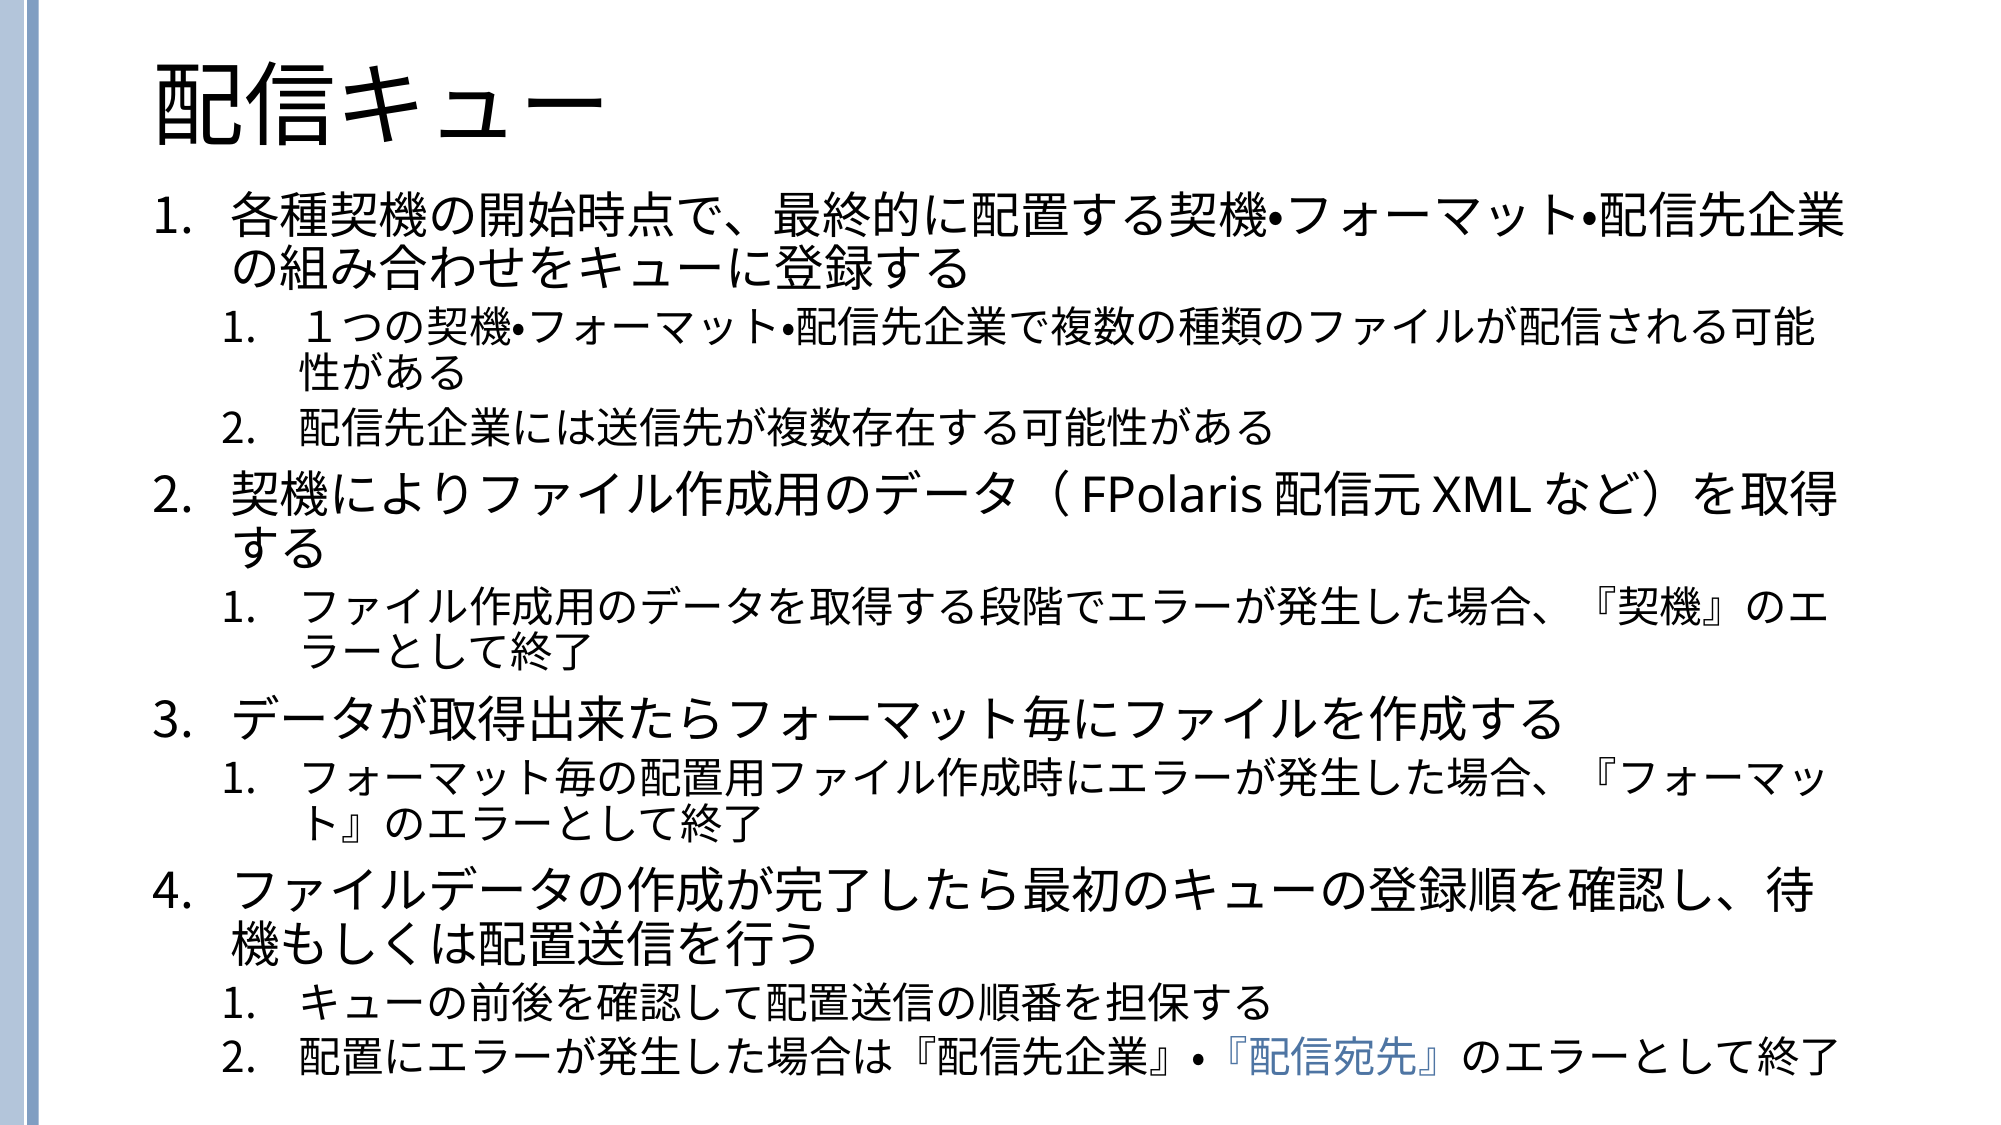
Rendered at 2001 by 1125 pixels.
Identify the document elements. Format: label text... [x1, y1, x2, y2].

title 配信キュー [137, 34, 1863, 183]
list 各種契機の開始時点で、最終的に配置する契機・フォーマット・配信先企業の組み合わせをキューに登録する １つの契機・フォーマット・配信先企業で複数の種類のファイルが配信される可能性がある 配信先企業には送信先が複数存在する可能性がある 契機によりファイル作成用のデータ（FPolaris配信元XMLなど）を取得する ファイル作成用のデータを取得する段階でエラーが発生した場合、『契機』のエラーとして終了 データが取得出来たらフォーマット毎にファイルを作成する フォーマット毎の配置用ファイル作成時にエラーが発生した場合、『フォーマット』のエラーとして終了 ファイルデータの作成が完了したら最初のキューの登録順を確認し、待機もしくは配置送信を行う キューの前後を確認して配置送信の順番を担保する 配置にエラーが発生した場合は『配信先企業』・『配信宛先』のエラーとして終了 [137, 183, 1863, 1125]
